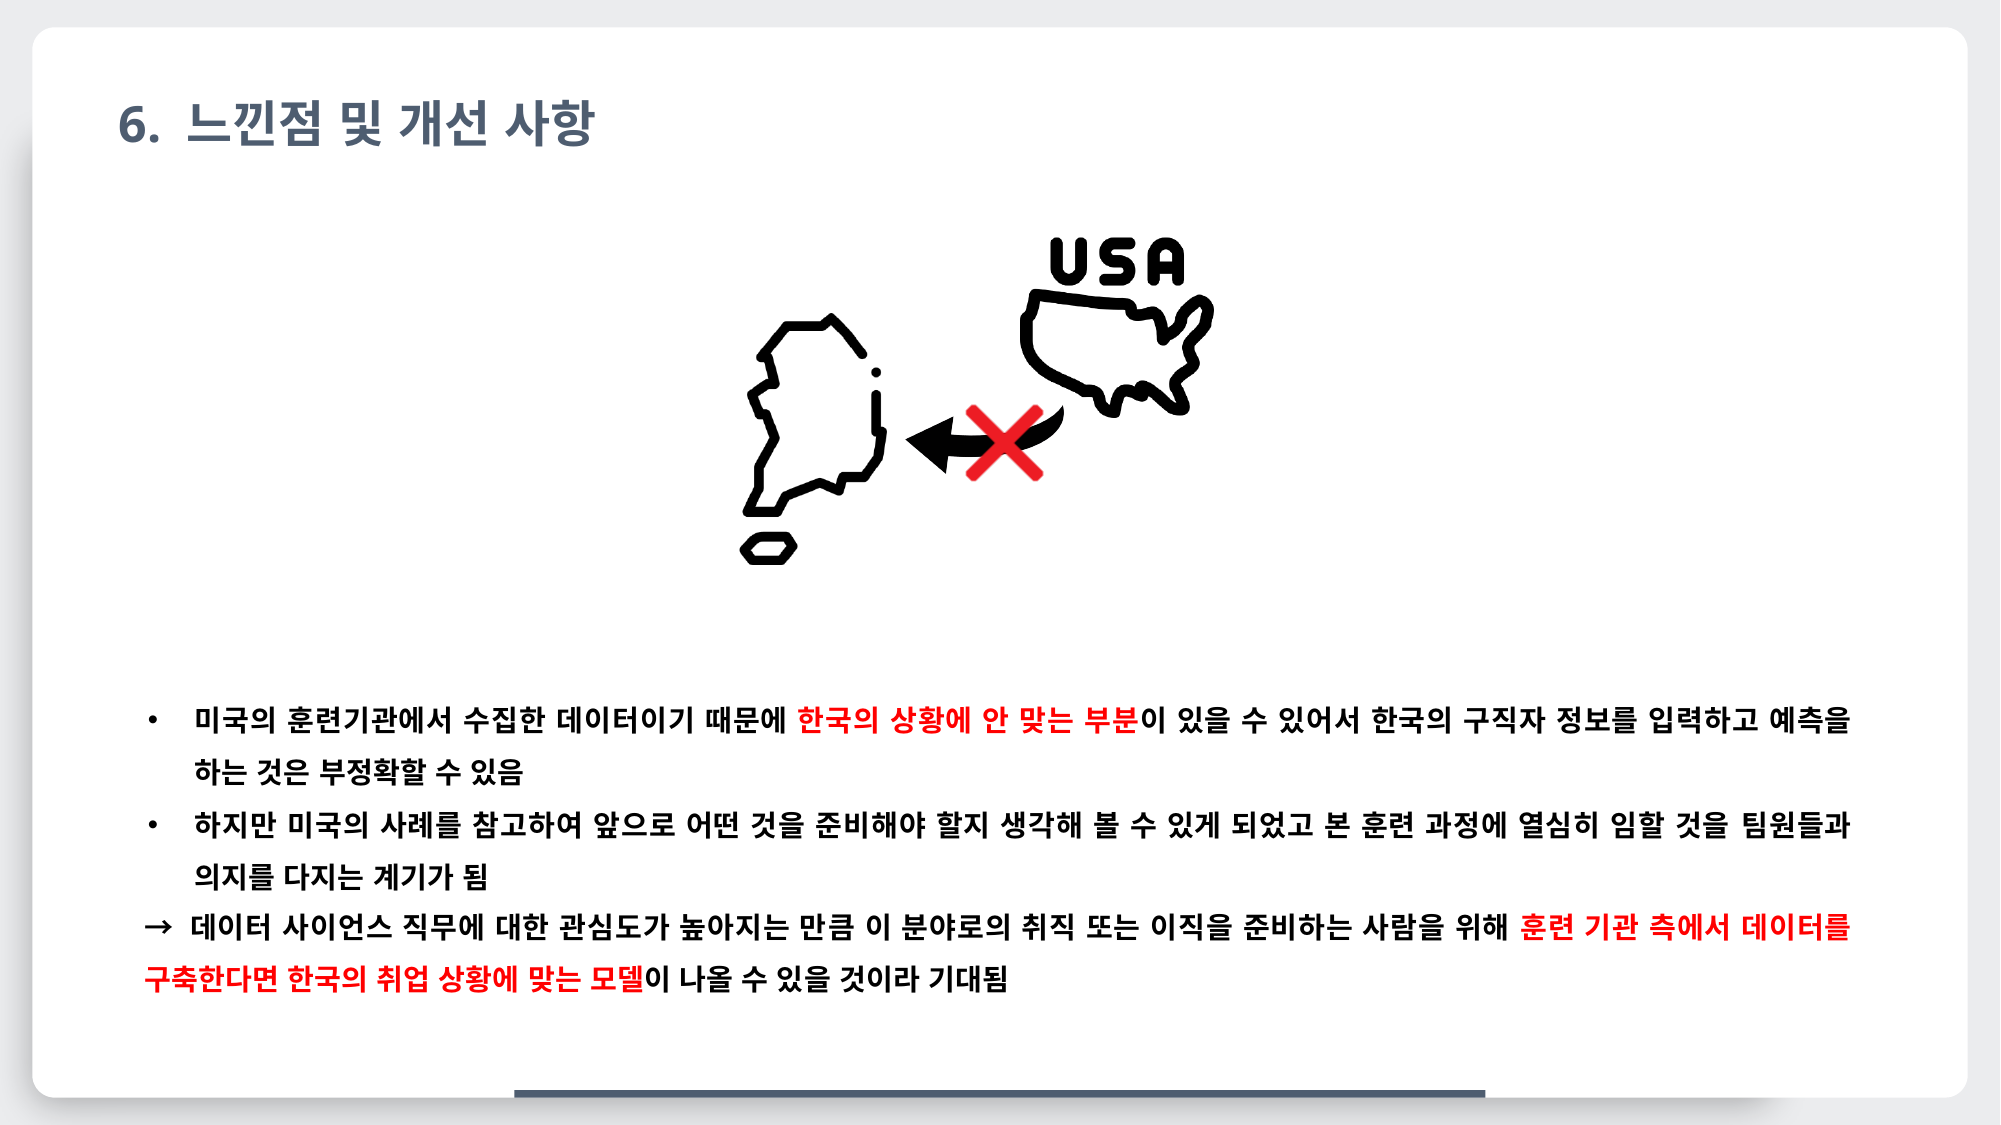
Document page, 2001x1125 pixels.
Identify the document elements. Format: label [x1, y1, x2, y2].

text_box [32, 27, 1968, 1098]
picture [687, 231, 1214, 566]
